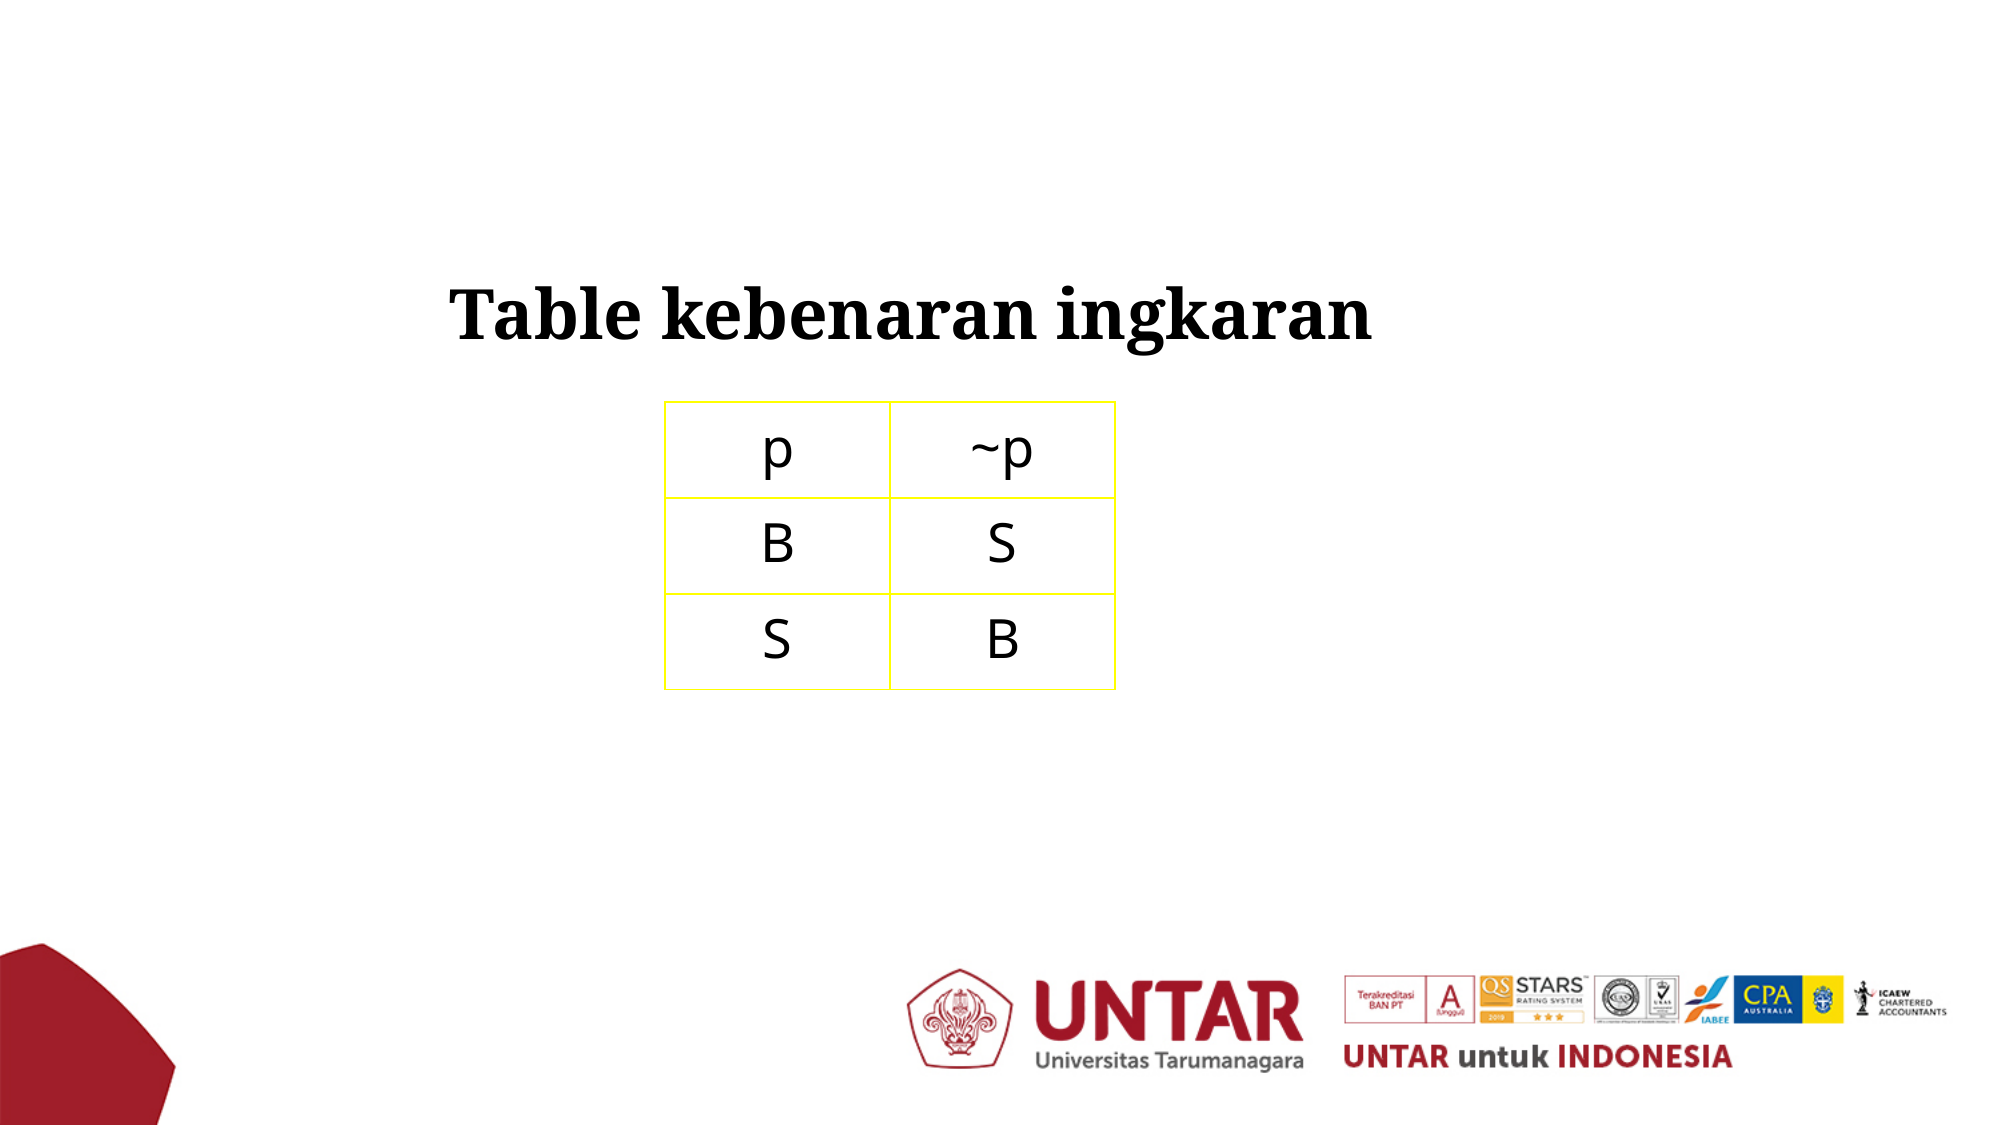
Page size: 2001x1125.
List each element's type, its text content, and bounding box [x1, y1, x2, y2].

table_cell S [891, 499, 1114, 593]
table_cell S [666, 595, 889, 689]
text_box Table kebenaran ingkaran [434, 262, 1577, 361]
table_header ~p [891, 403, 1114, 497]
picture [0, 0, 2001, 1125]
table_cell B [891, 595, 1114, 689]
table_header p [666, 403, 889, 497]
table_cell B [666, 499, 889, 593]
